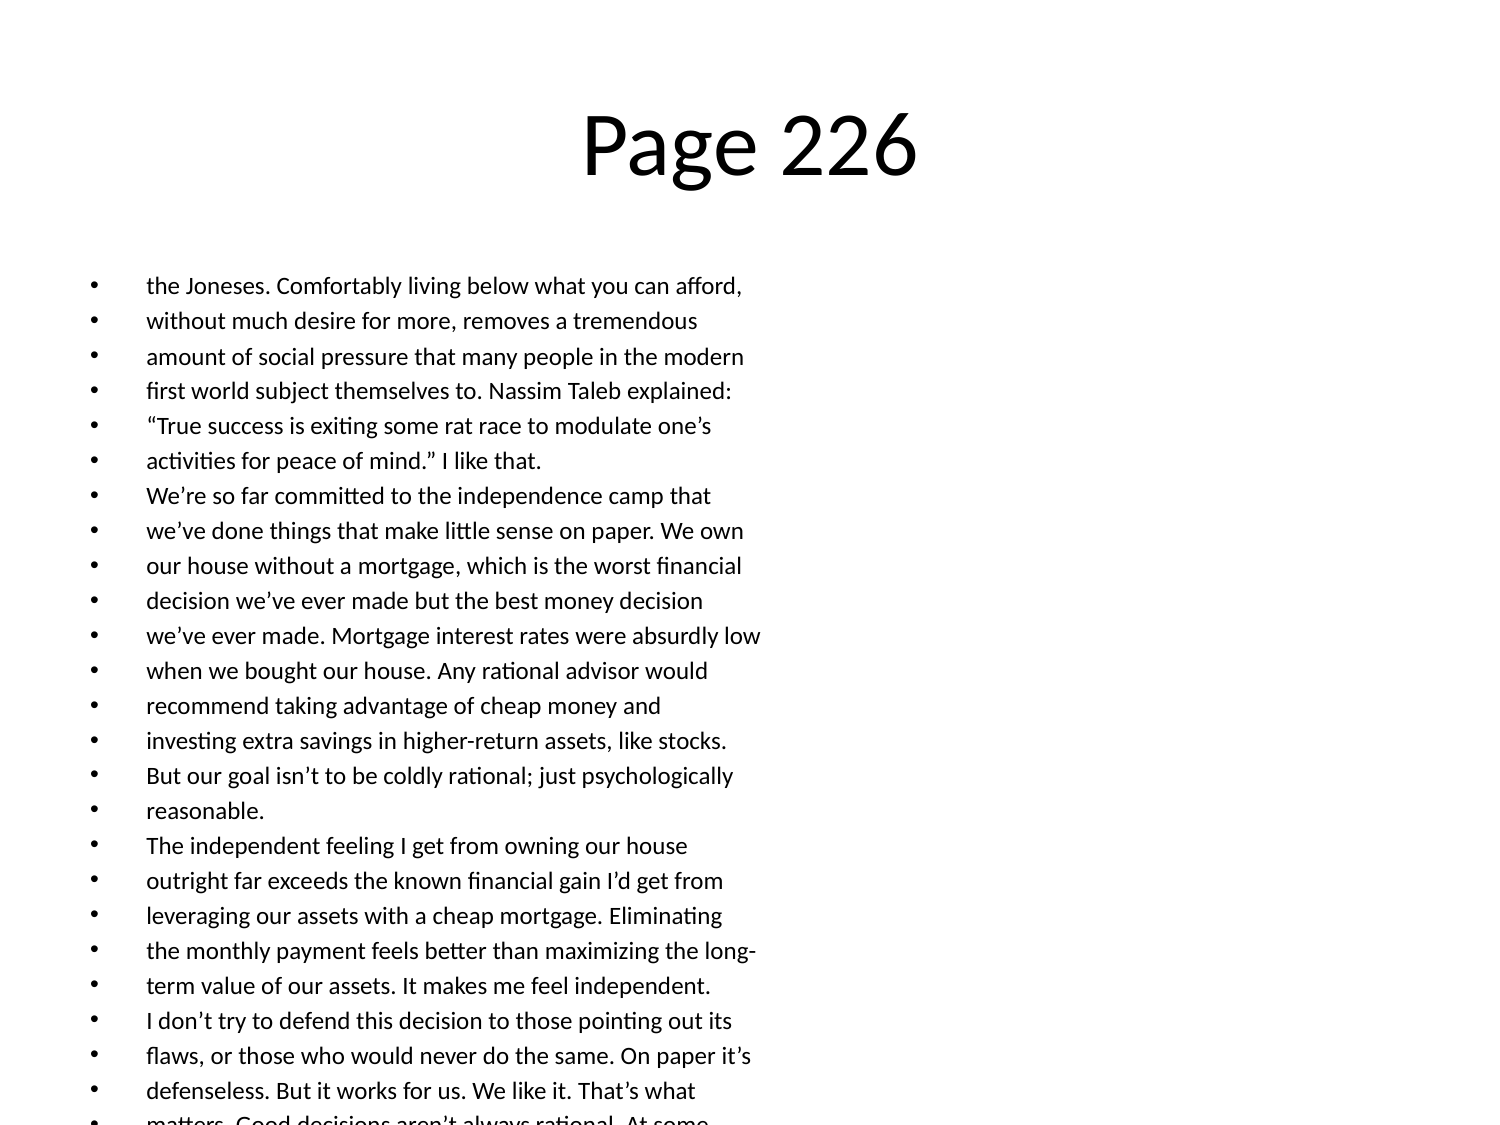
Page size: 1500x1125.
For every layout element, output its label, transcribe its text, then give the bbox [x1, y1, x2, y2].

list the Joneses. Comfortably living below what you can aﬀord, without much desire for more, removes a tremendous amount of social pressure that many people in the modern ﬁrst world subject themselves to. Nassim Taleb explained: “True success is exiting some rat race to modulate one’s activities for peace of mind.” I like that. We’re so far committed to the independence camp that we’ve done things that make little sense on paper. We own our house without a mortgage, which is the worst ﬁnancial decision we’ve ever made but the best money decision we’ve ever made. Mortgage interest rates were absurdly low when we bought our house. Any rational advisor would recommend taking advantage of cheap money and investing extra savings in higher-return assets, like stocks. But our goal isn’t to be coldly rational; just psychologically reasonable. The independent feeling I get from owning our house outright far exceeds the known ﬁnancial gain I’d get from leveraging our assets with a cheap mortgage. Eliminating the monthly payment feels better than maximizing the long- term value of our assets. It makes me feel independent. I don’t try to defend this decision to those pointing out its ﬂaws, or those who would never do the same. On paper it’s defenseless. But it works for us. We like it. That’s what matters. Good decisions aren’t always rational. At some point you have to choose between being happy or being “right.” We also keep a higher percentage of our assets in cash than most ﬁnancial advisors would recommend—something around 20% of our assets outside the value of our house. This is also close to indefensible on paper, and I’m not recommending it to others. It’s just what works for us. [75, 262, 1425, 1005]
title Page 226 [75, 45, 1425, 233]
